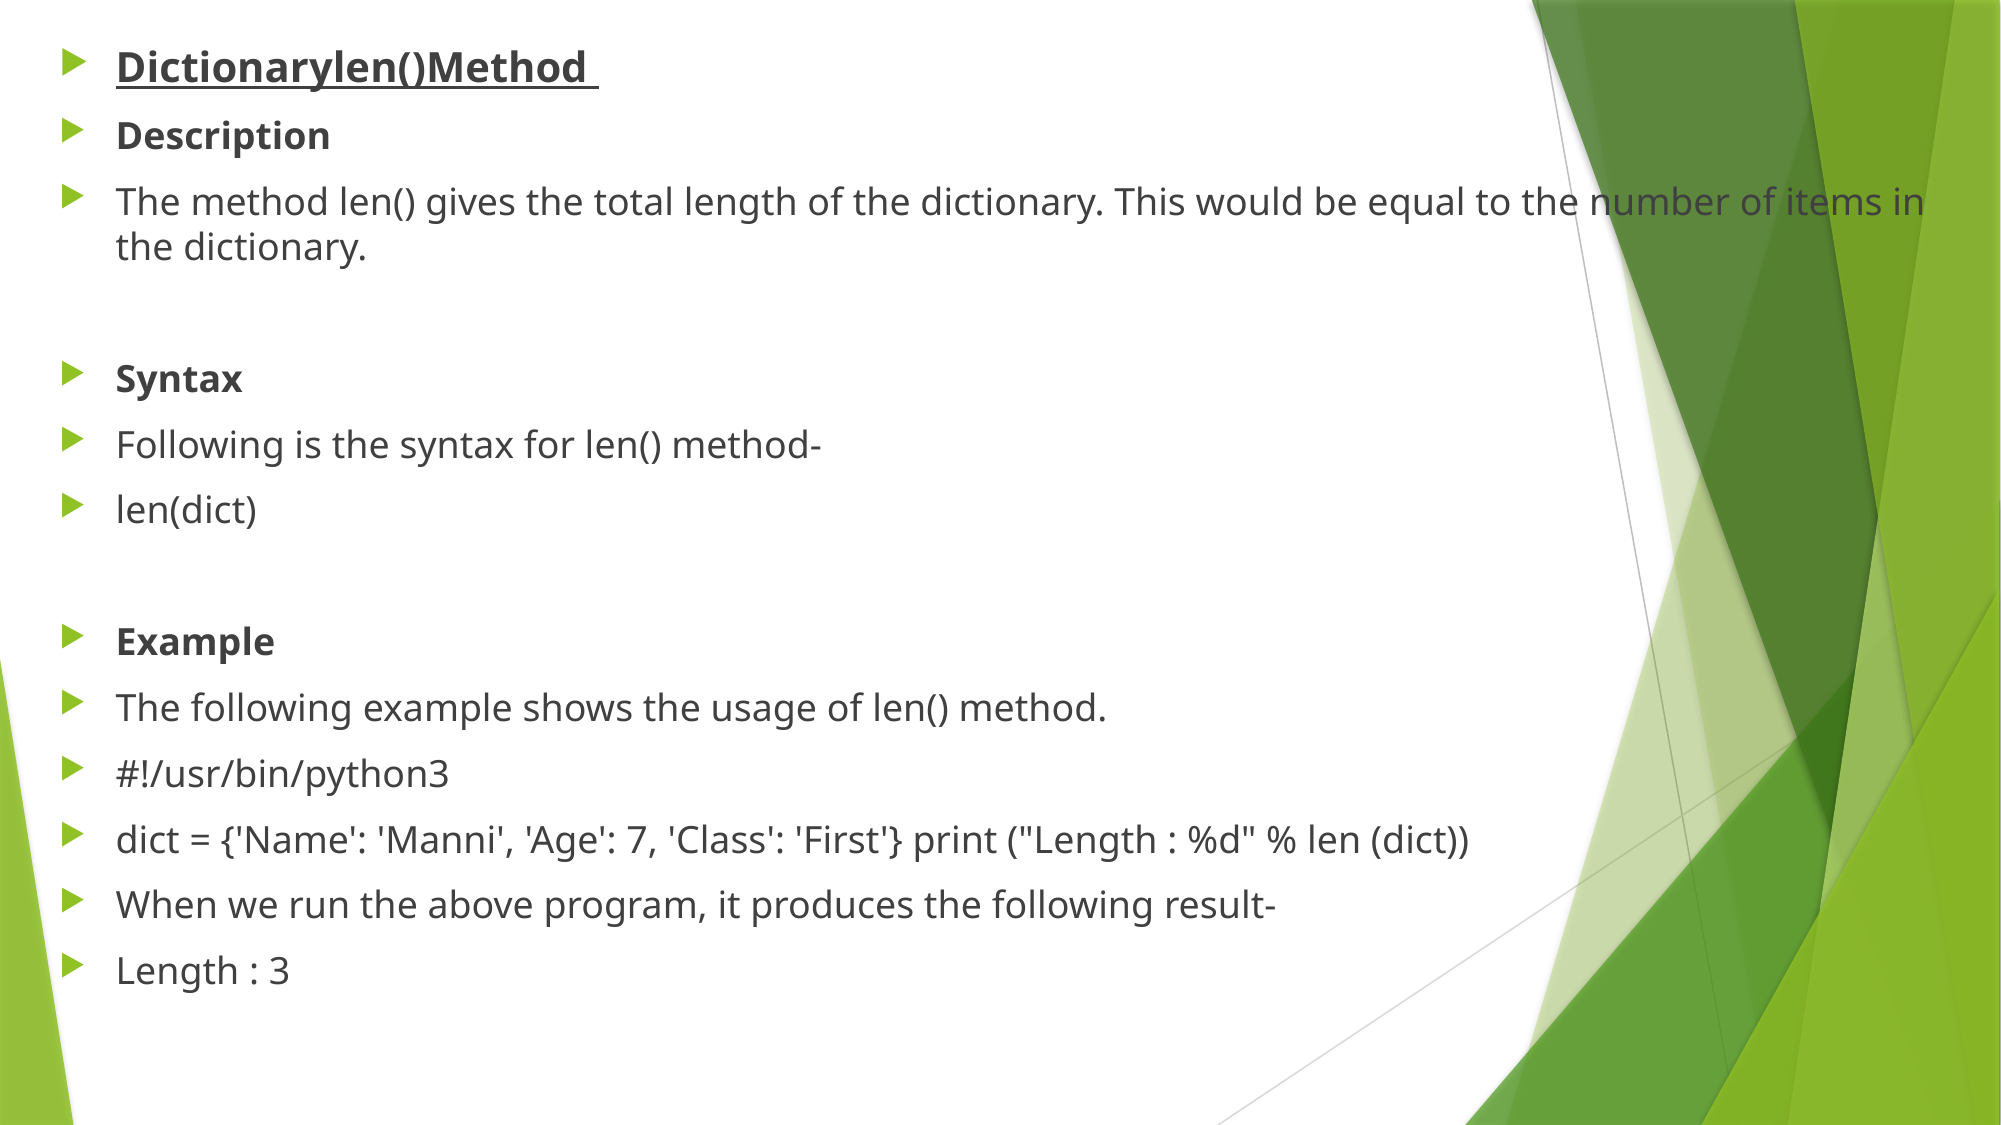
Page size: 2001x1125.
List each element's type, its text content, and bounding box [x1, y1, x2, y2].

list Dictionarylen()Method Description The method len() gives the total length of the dictionary. This would be equal to the number of items in the dictionary. Syntax Following is the syntax for len() method- len(dict) Example The following example shows the usage of len() method. #!/usr/bin/python3 dict = {'Name': 'Manni', 'Age': 7, 'Class': 'First'} print ("Length : %d" % len (dict)) When we run the above program, it produces the following result- Length : 3 [44, 33, 1961, 1103]
